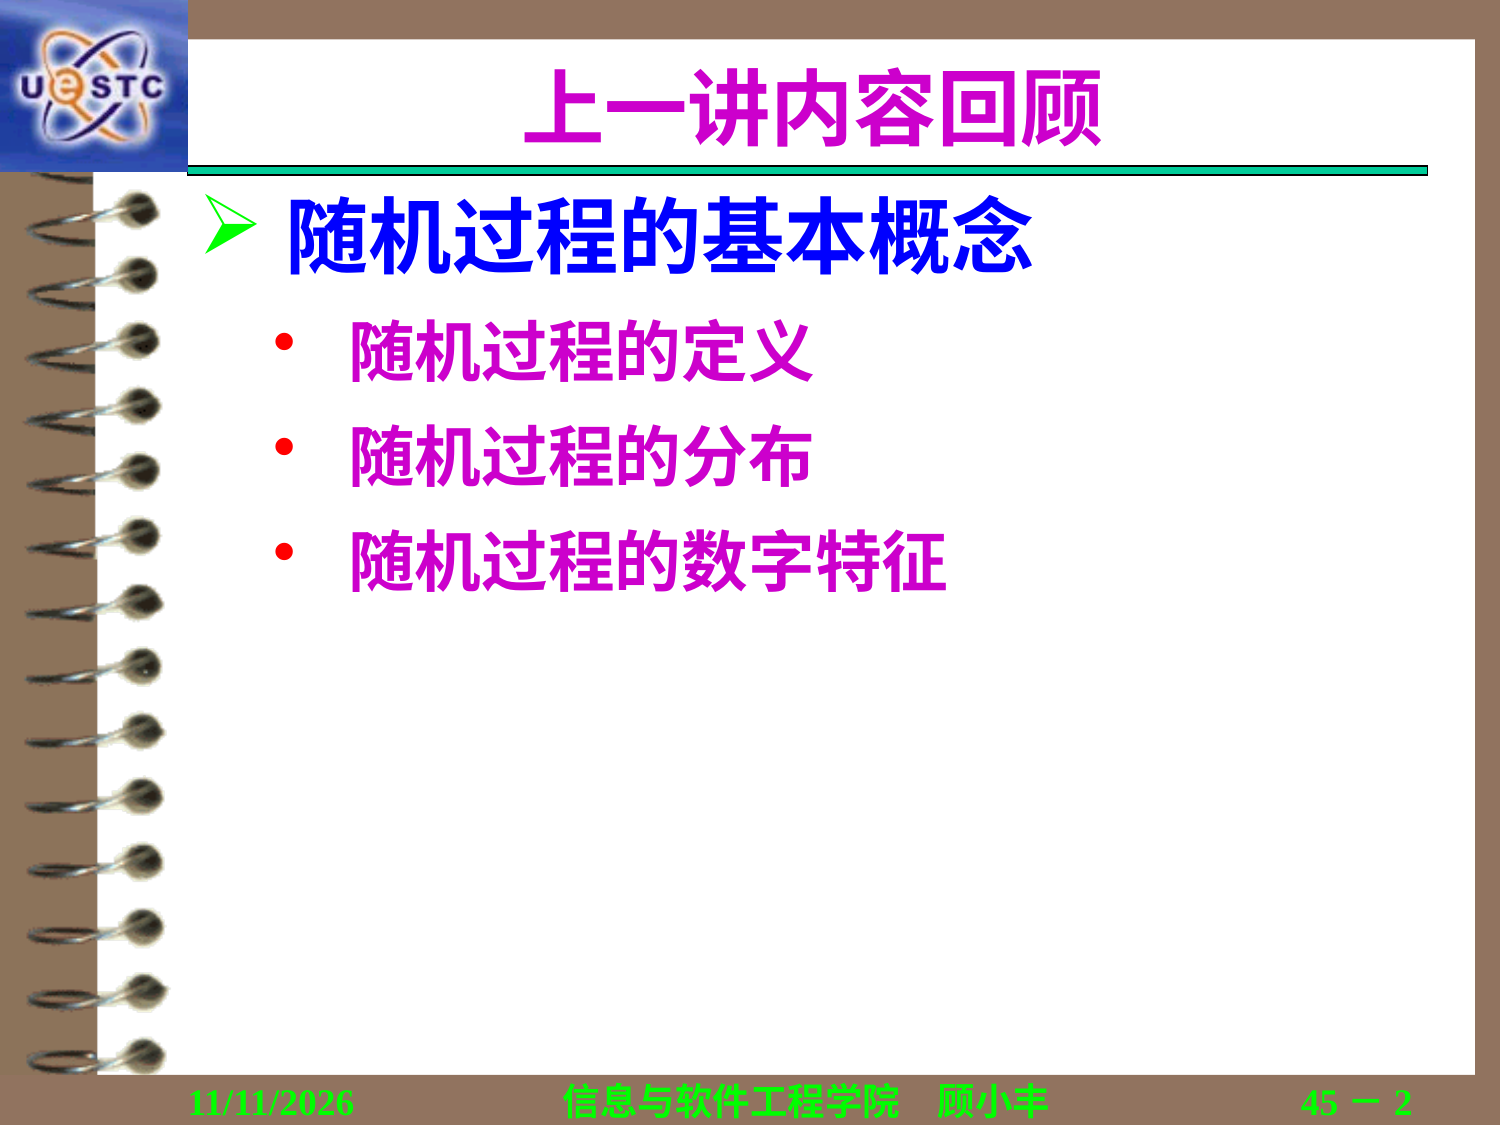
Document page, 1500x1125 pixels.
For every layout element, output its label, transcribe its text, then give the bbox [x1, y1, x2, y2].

list 随机过程的基本概念 随机过程的定义 随机过程的分布 随机过程的数字特征 [198, 184, 1424, 604]
picture [0, 0, 194, 1075]
footer 信息与软件工程学院 顾小丰 [462, 1077, 1151, 1123]
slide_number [187, 1077, 462, 1123]
slide_number 45－2 [1162, 1077, 1413, 1123]
title 上一讲内容回顾 [200, 56, 1425, 157]
